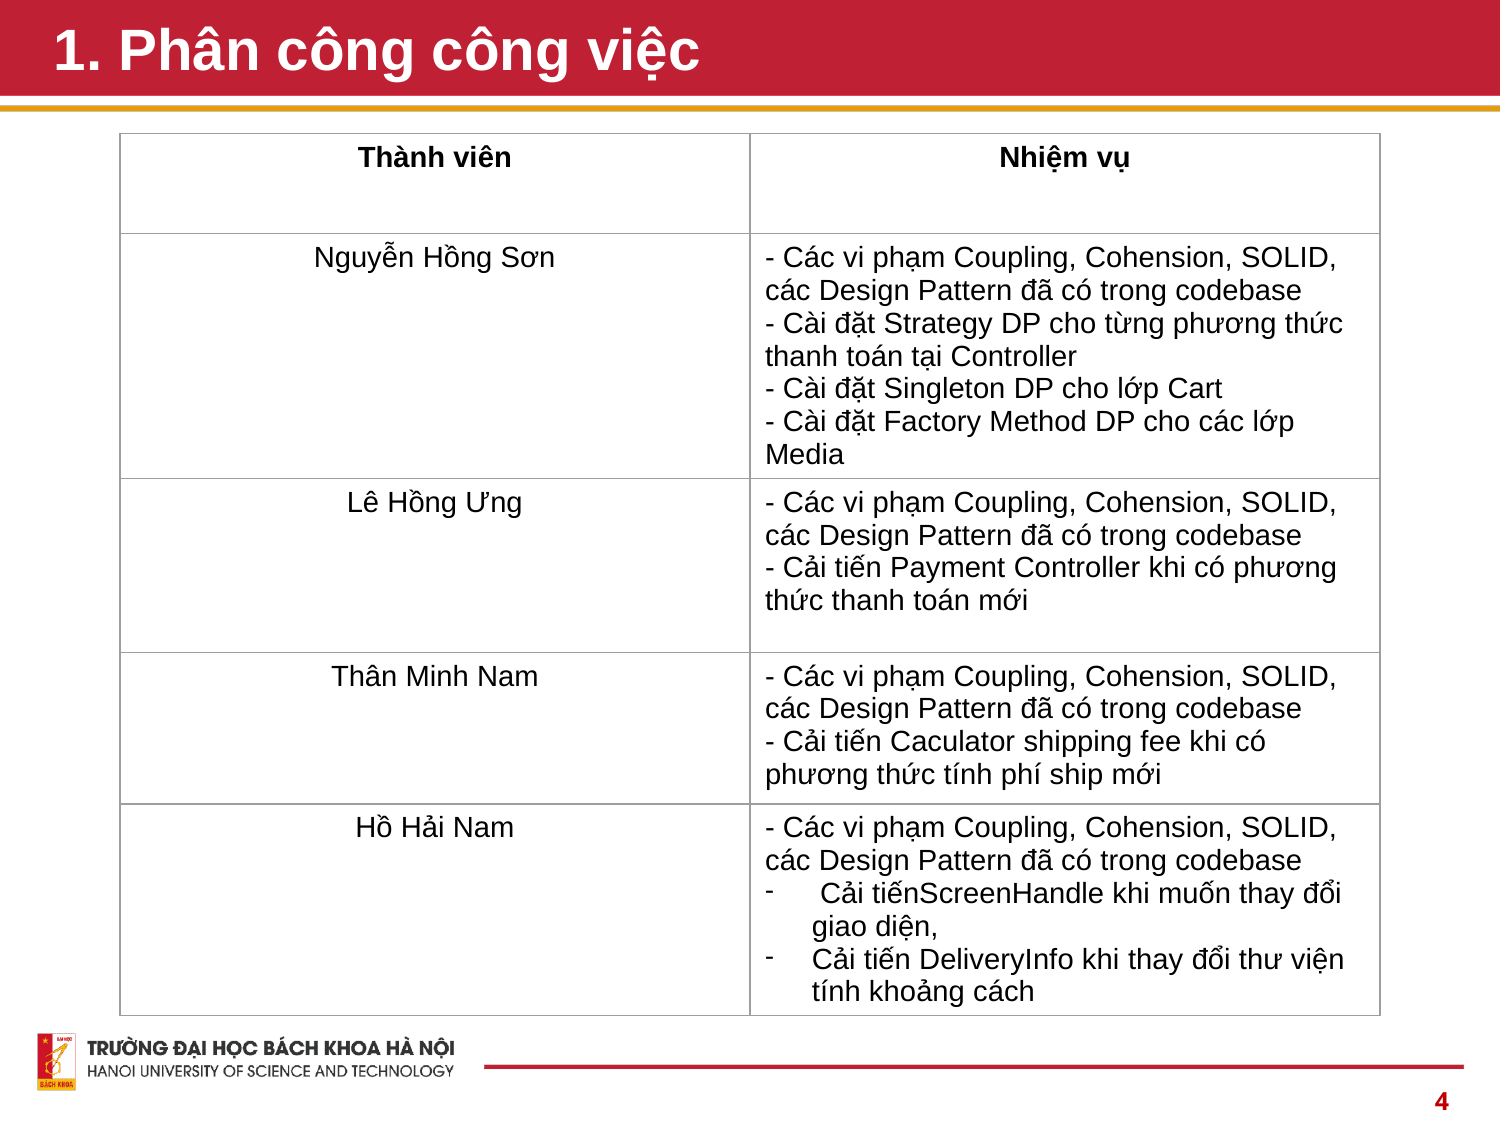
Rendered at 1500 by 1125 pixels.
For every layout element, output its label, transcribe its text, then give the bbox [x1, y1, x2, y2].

table_cell Hồ Hải Nam [121, 805, 749, 1015]
slide_number 4 [1126, 1078, 1464, 1125]
table_cell Thân Minh Nam [121, 653, 749, 803]
table_cell Nguyễn Hồng Sơn [121, 234, 749, 478]
table_cell Lê Hồng Ưng [121, 479, 749, 652]
picture [0, 0, 1500, 1125]
table_header Thành viên [121, 134, 749, 233]
table_cell - Các vi phạm Coupling, Cohension, SOLID, các Design Pattern đã có trong codebase Cải tiếnScreenHandle khi muốn thay đổi giao diện, Cải tiến DeliveryInfo khi thay đổi thư viện tính khoảng cách [751, 805, 1379, 1015]
table_cell - Các vi phạm Coupling, Cohension, SOLID, các Design Pattern đã có trong codebase - Cài đặt Strategy DP cho từng phương thức thanh toán tại Controller - Cài đặt Singleton DP cho lớp Cart - Cài đặt Factory Method DP cho các lớp Media [751, 234, 1379, 478]
table_cell - Các vi phạm Coupling, Cohension, SOLID, các Design Pattern đã có trong codebase - Cải tiến Payment Controller khi có phương thức thanh toán mới [751, 479, 1379, 652]
title 1. Phân công công việc [38, 12, 1462, 87]
table_cell - Các vi phạm Coupling, Cohension, SOLID, các Design Pattern đã có trong codebase - Cải tiến Caculator shipping fee khi có phương thức tính phí ship mới [751, 653, 1379, 803]
table_header Nhiệm vụ [751, 134, 1379, 233]
